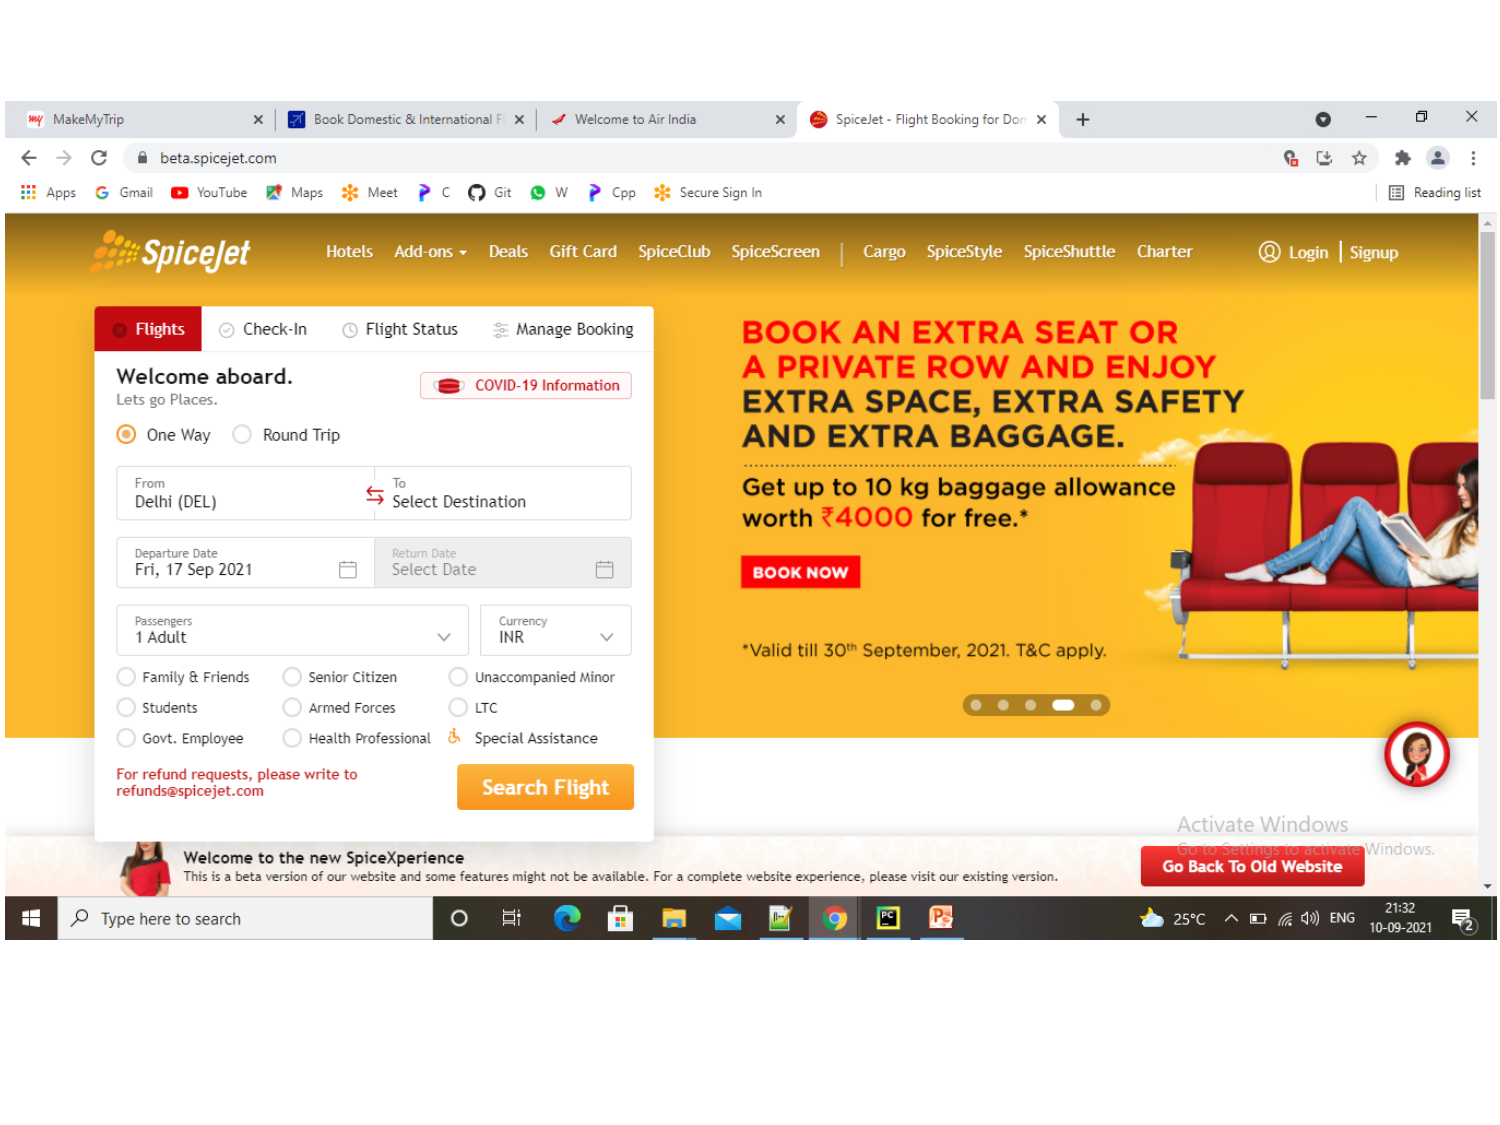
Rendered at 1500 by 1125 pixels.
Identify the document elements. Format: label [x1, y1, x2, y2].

picture [5, 101, 1497, 941]
